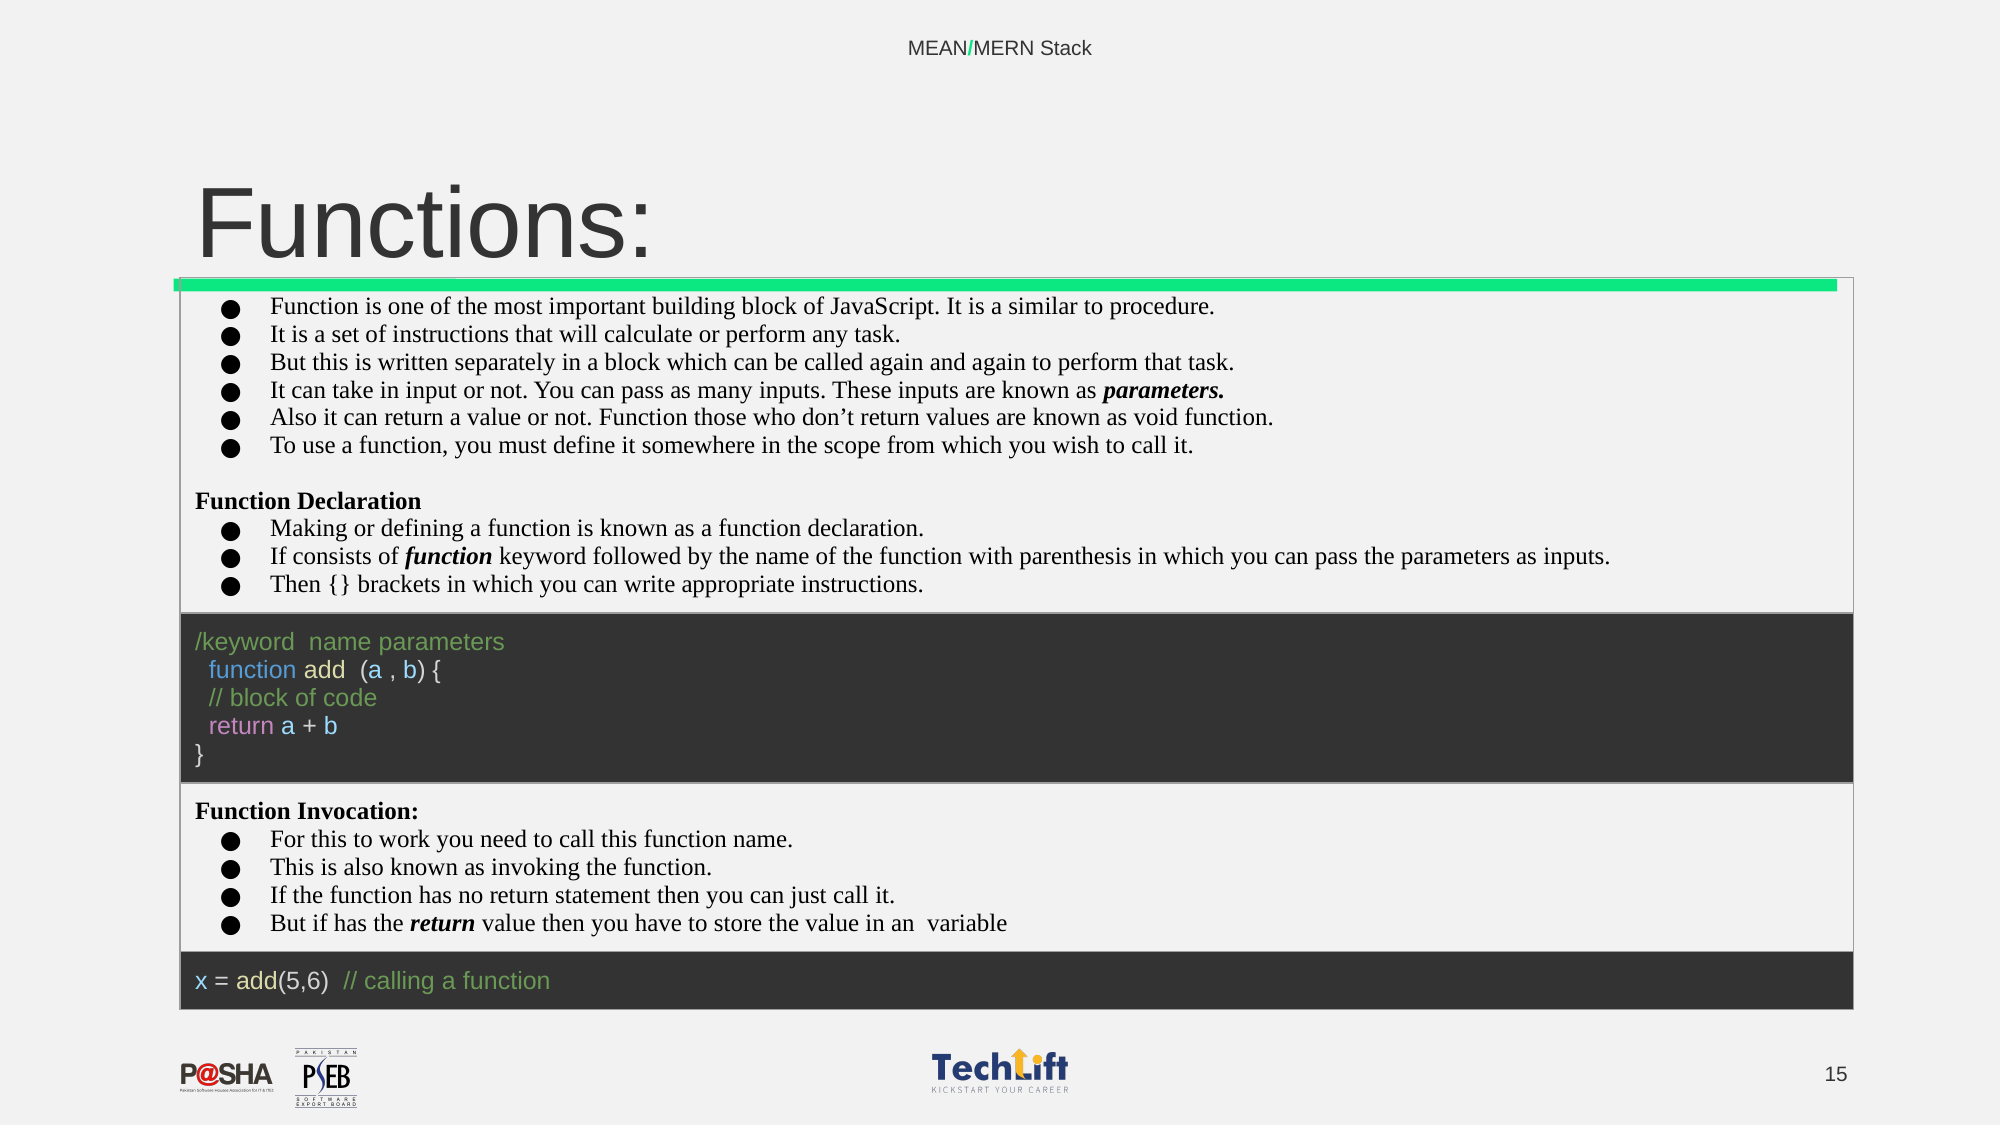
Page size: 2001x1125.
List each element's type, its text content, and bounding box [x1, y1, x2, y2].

footer MEAN/MERN Stack [662, 17, 1338, 77]
table_cell x = add(5,6) // calling a function [181, 952, 1853, 1009]
table_cell Function Invocation: For this to work you need to call this function name. This is also known as invoking the function. If the function has no return statement then you can just call it. But if has the return value then you have to store the value in an variable [181, 784, 1853, 951]
picture [932, 1048, 1068, 1093]
table_cell /keyword name parameters function add (a , b) { // block of code return a + b } [181, 614, 1853, 782]
title Functions: [180, 47, 1830, 277]
picture [180, 1063, 274, 1093]
picture [295, 1048, 357, 1108]
table_header Function is one of the most important building block of JavaScript. It is a similar to procedure. It is a set of instructions that will calculate or perform any task. But this is written separately in a block which can be called again and again to perform that task. It can take in input or not. You can pass as many inputs. These inputs are known as parameters. Also it can return a value or not. Function those who don’t return values are known as void function. To use a function, you must define it somewhere in the scope from which you wish to call it. Function Declaration Making or defining a function is known as a function declaration. If consists of function keyword followed by the name of the function with parenthesis in which you can pass the parameters as inputs. Then {} brackets in which you can write appropriate instructions. [181, 278, 1853, 612]
slide_number ‹#› [1412, 1042, 1863, 1103]
